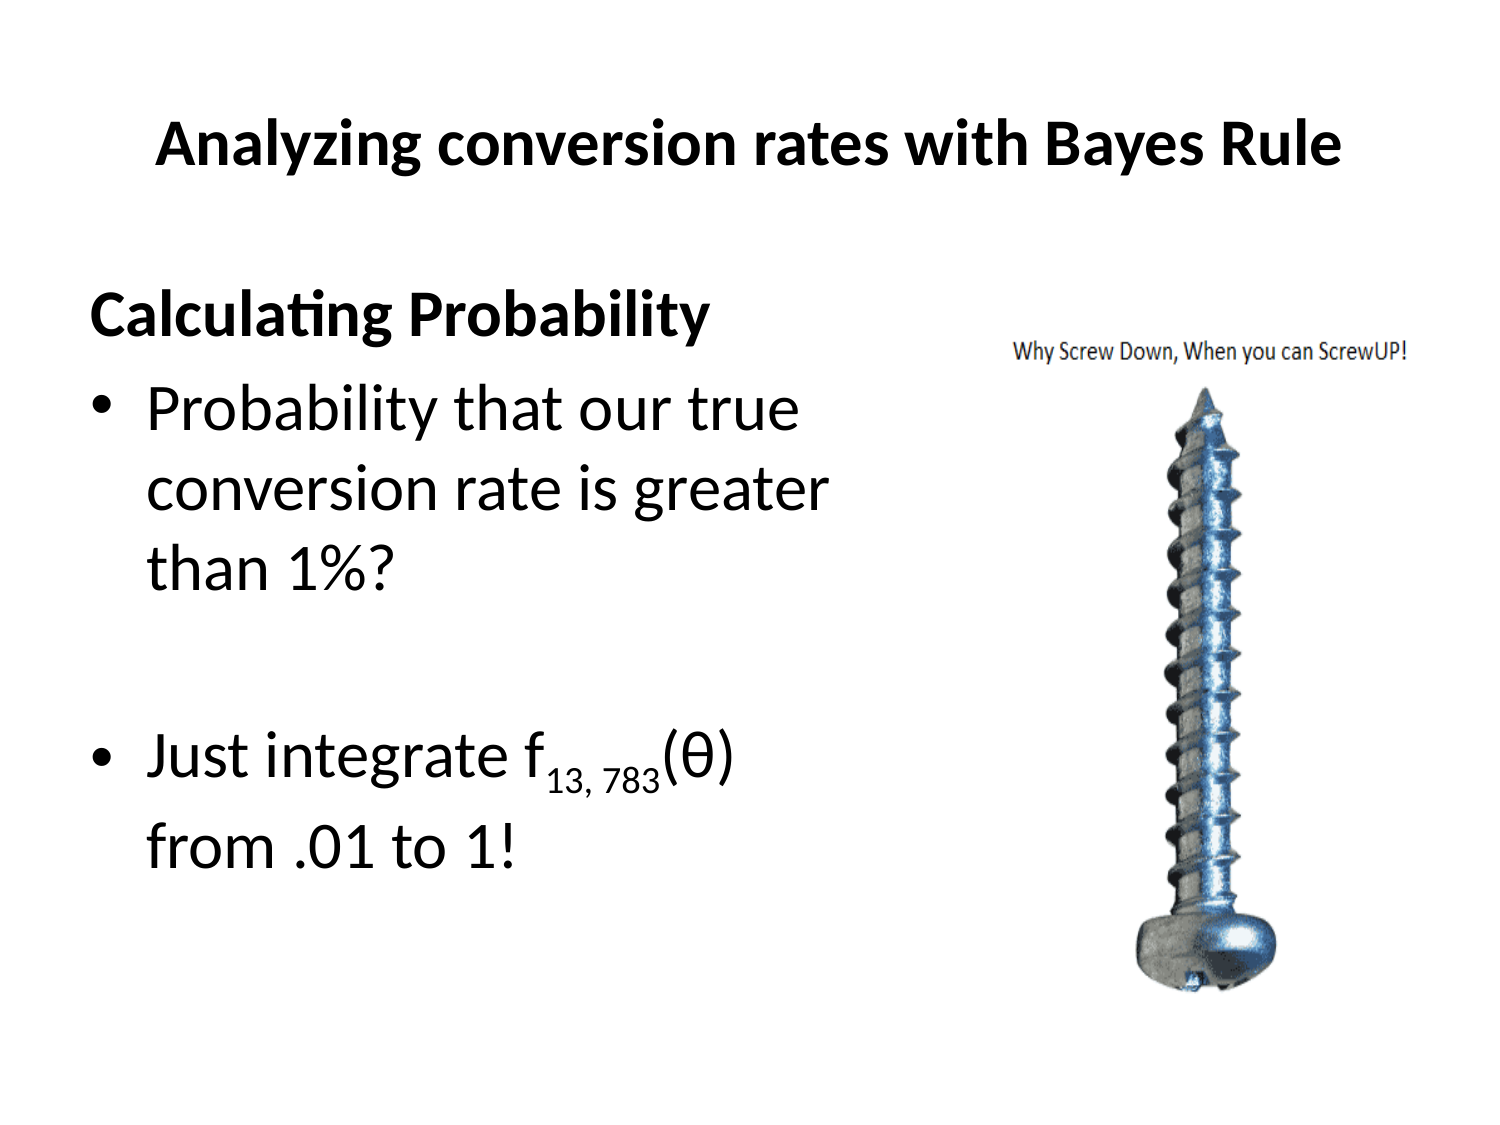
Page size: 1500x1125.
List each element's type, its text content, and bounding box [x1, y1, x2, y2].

picture [999, 312, 1419, 1001]
list Calculating Probability Probability that our true conversion rate is greater than 1%? Just integrate f13, 783(θ) from .01 to 1! [75, 262, 950, 1005]
title Analyzing conversion rates with Bayes Rule [75, 45, 1425, 233]
